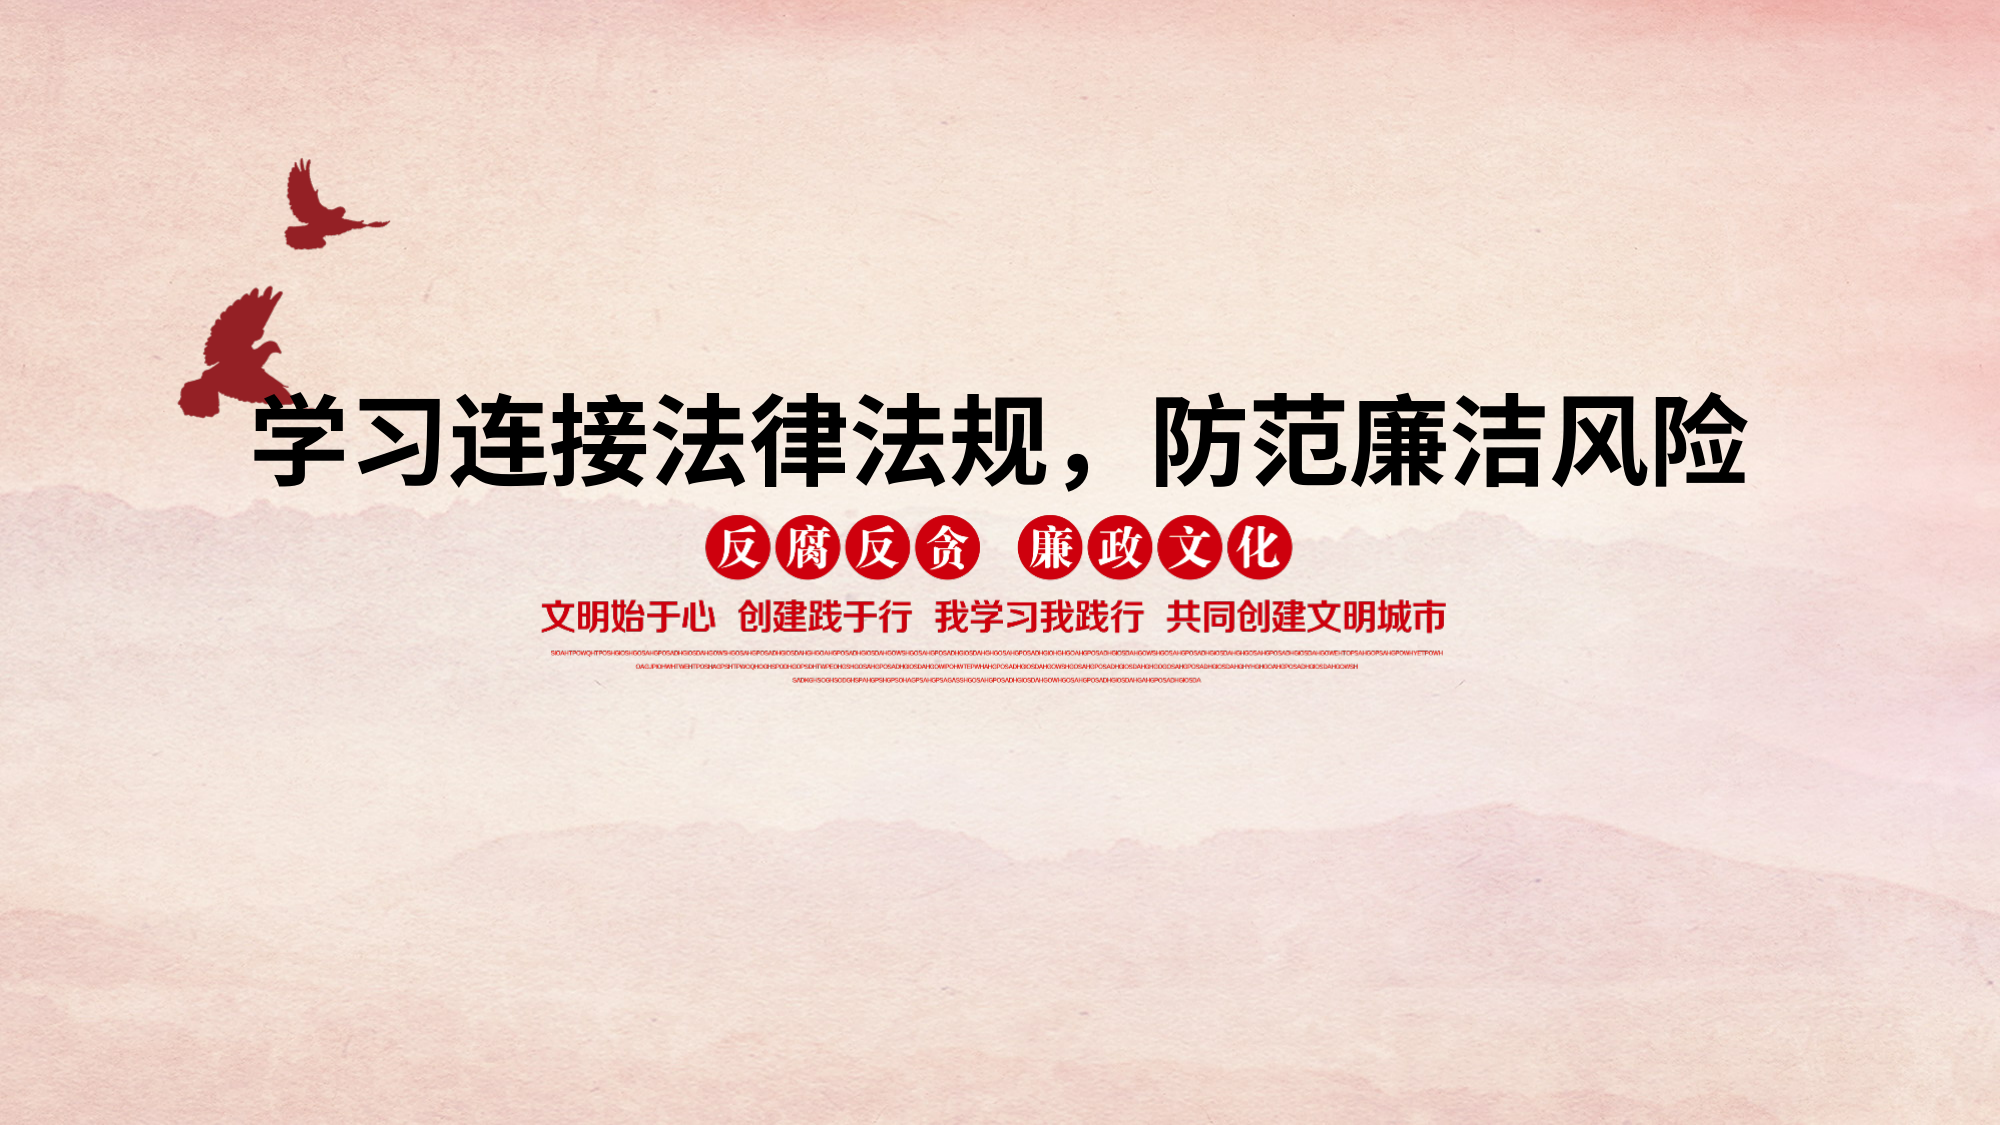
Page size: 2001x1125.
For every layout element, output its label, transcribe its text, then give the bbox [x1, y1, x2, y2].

picture [0, 0, 2000, 1125]
text_box 学习连接法律法规，防范廉洁风险 [235, 371, 1765, 506]
